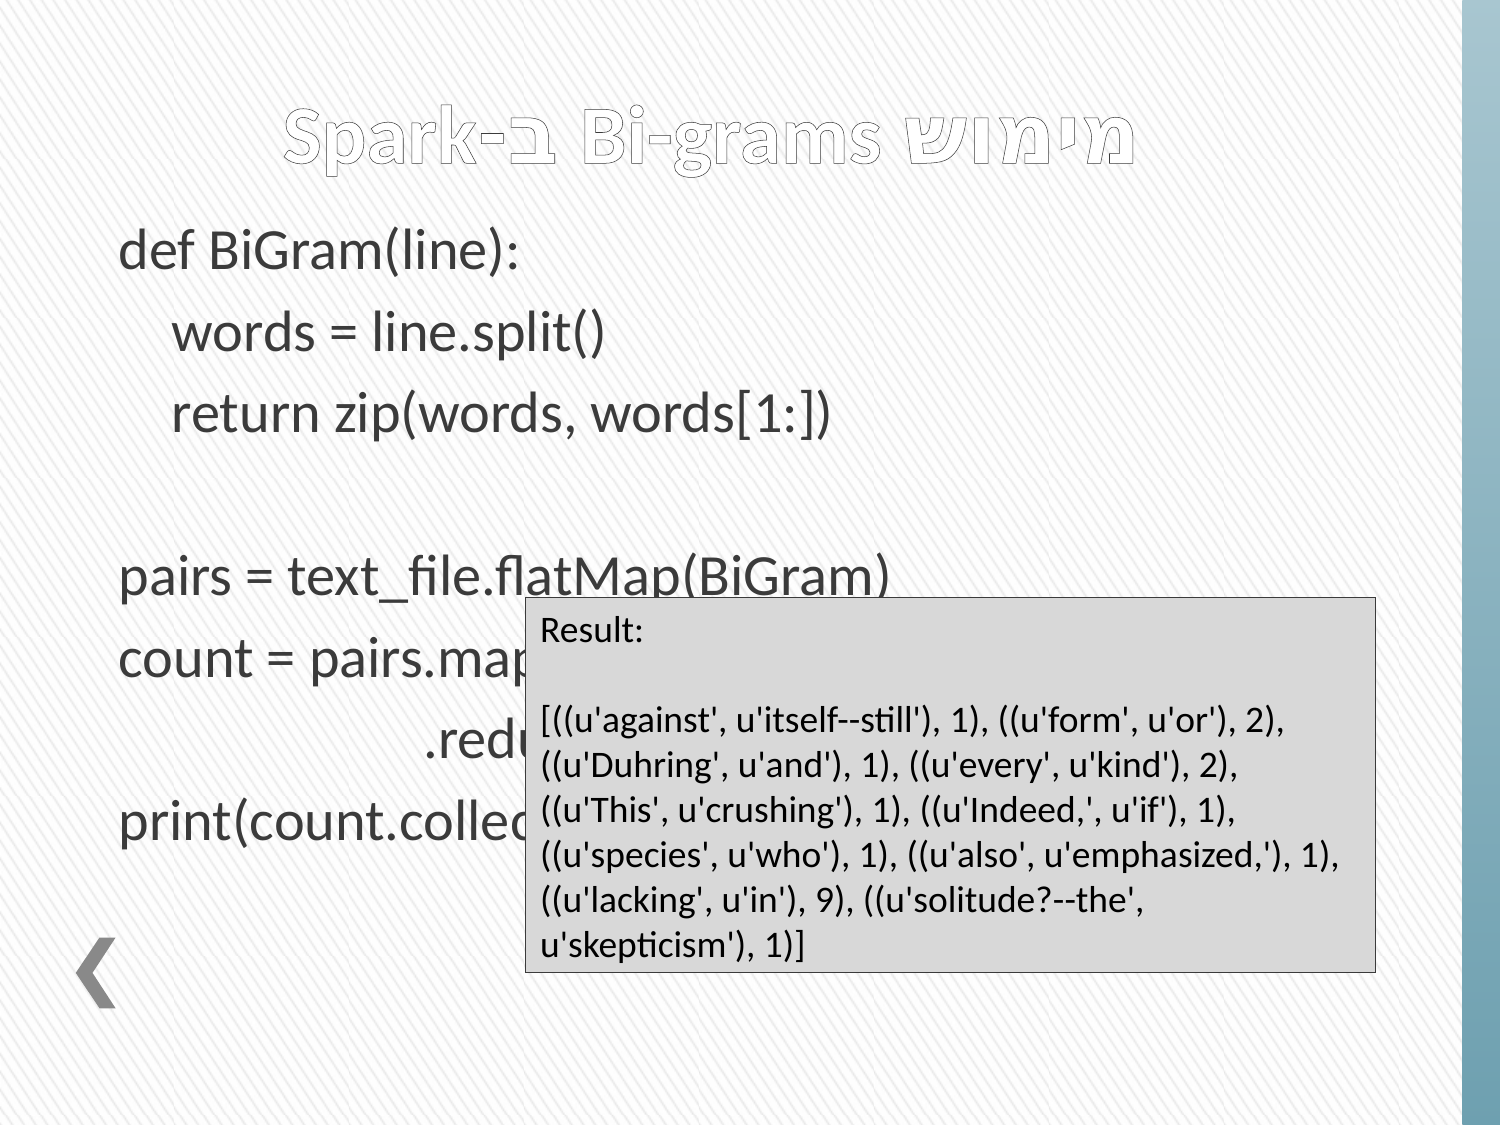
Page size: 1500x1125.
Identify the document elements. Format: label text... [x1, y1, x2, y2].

title מימוש Bi-grams ב-Spark [117, 0, 1306, 188]
list def BiGram(line): words = line.split() return zip(words, words[1:]) pairs = text_file.flatMap(BiGram) count = pairs.map(lambda gram: (gram, 1)) \ .reduceByKey(lambda a, b: a + b) print(count.collect()[0:10]) [103, 203, 1459, 1094]
text_box Result: [((u'against', u'itself--still'), 1), ((u'form', u'or'), 2), ((u'Duhring', u'and'), 1), ((u'every', u'kind'), 2), ((u'This', u'crushing'), 1), ((u'Indeed,', u'if'), 1), ((u'species', u'who'), 1), ((u'also', u'emphasized,'), 1), ((u'lacking', u'in'), 9), ((u'solitude?--the', u'skepticism'), 1)] [525, 597, 1376, 973]
